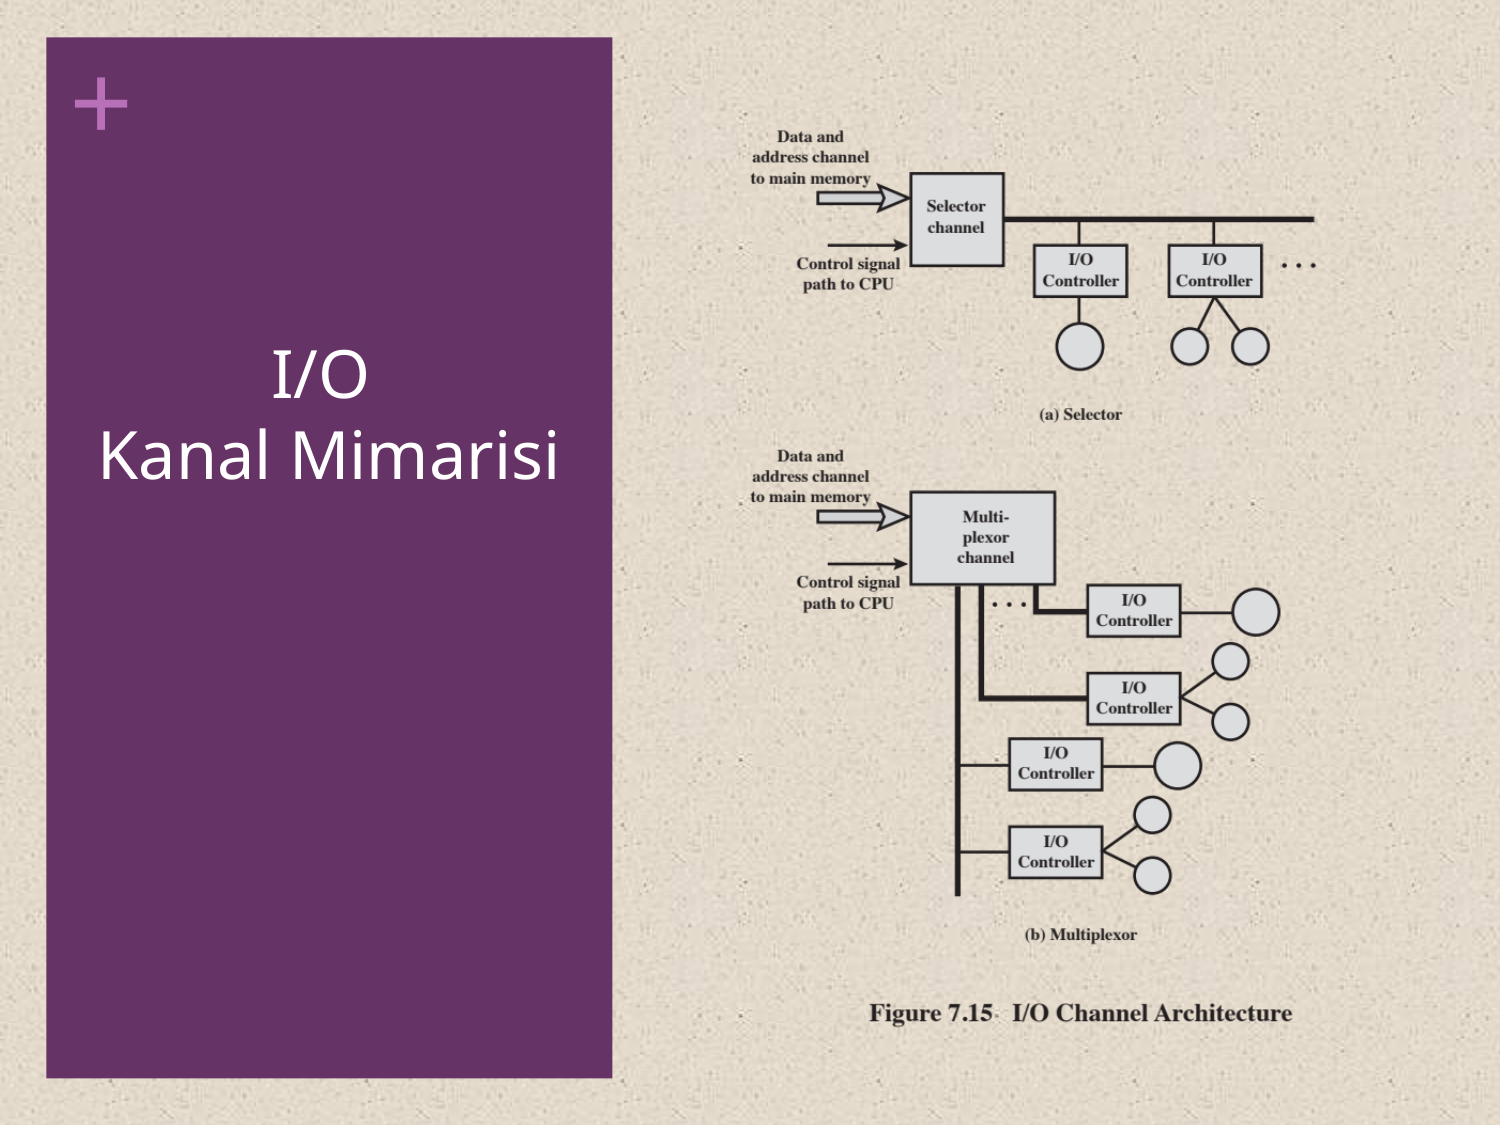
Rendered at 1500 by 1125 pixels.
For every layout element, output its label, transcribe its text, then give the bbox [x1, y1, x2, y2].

picture [0, 0, 1500, 1125]
title I/O Kanal Mimarisi [62, 200, 597, 500]
